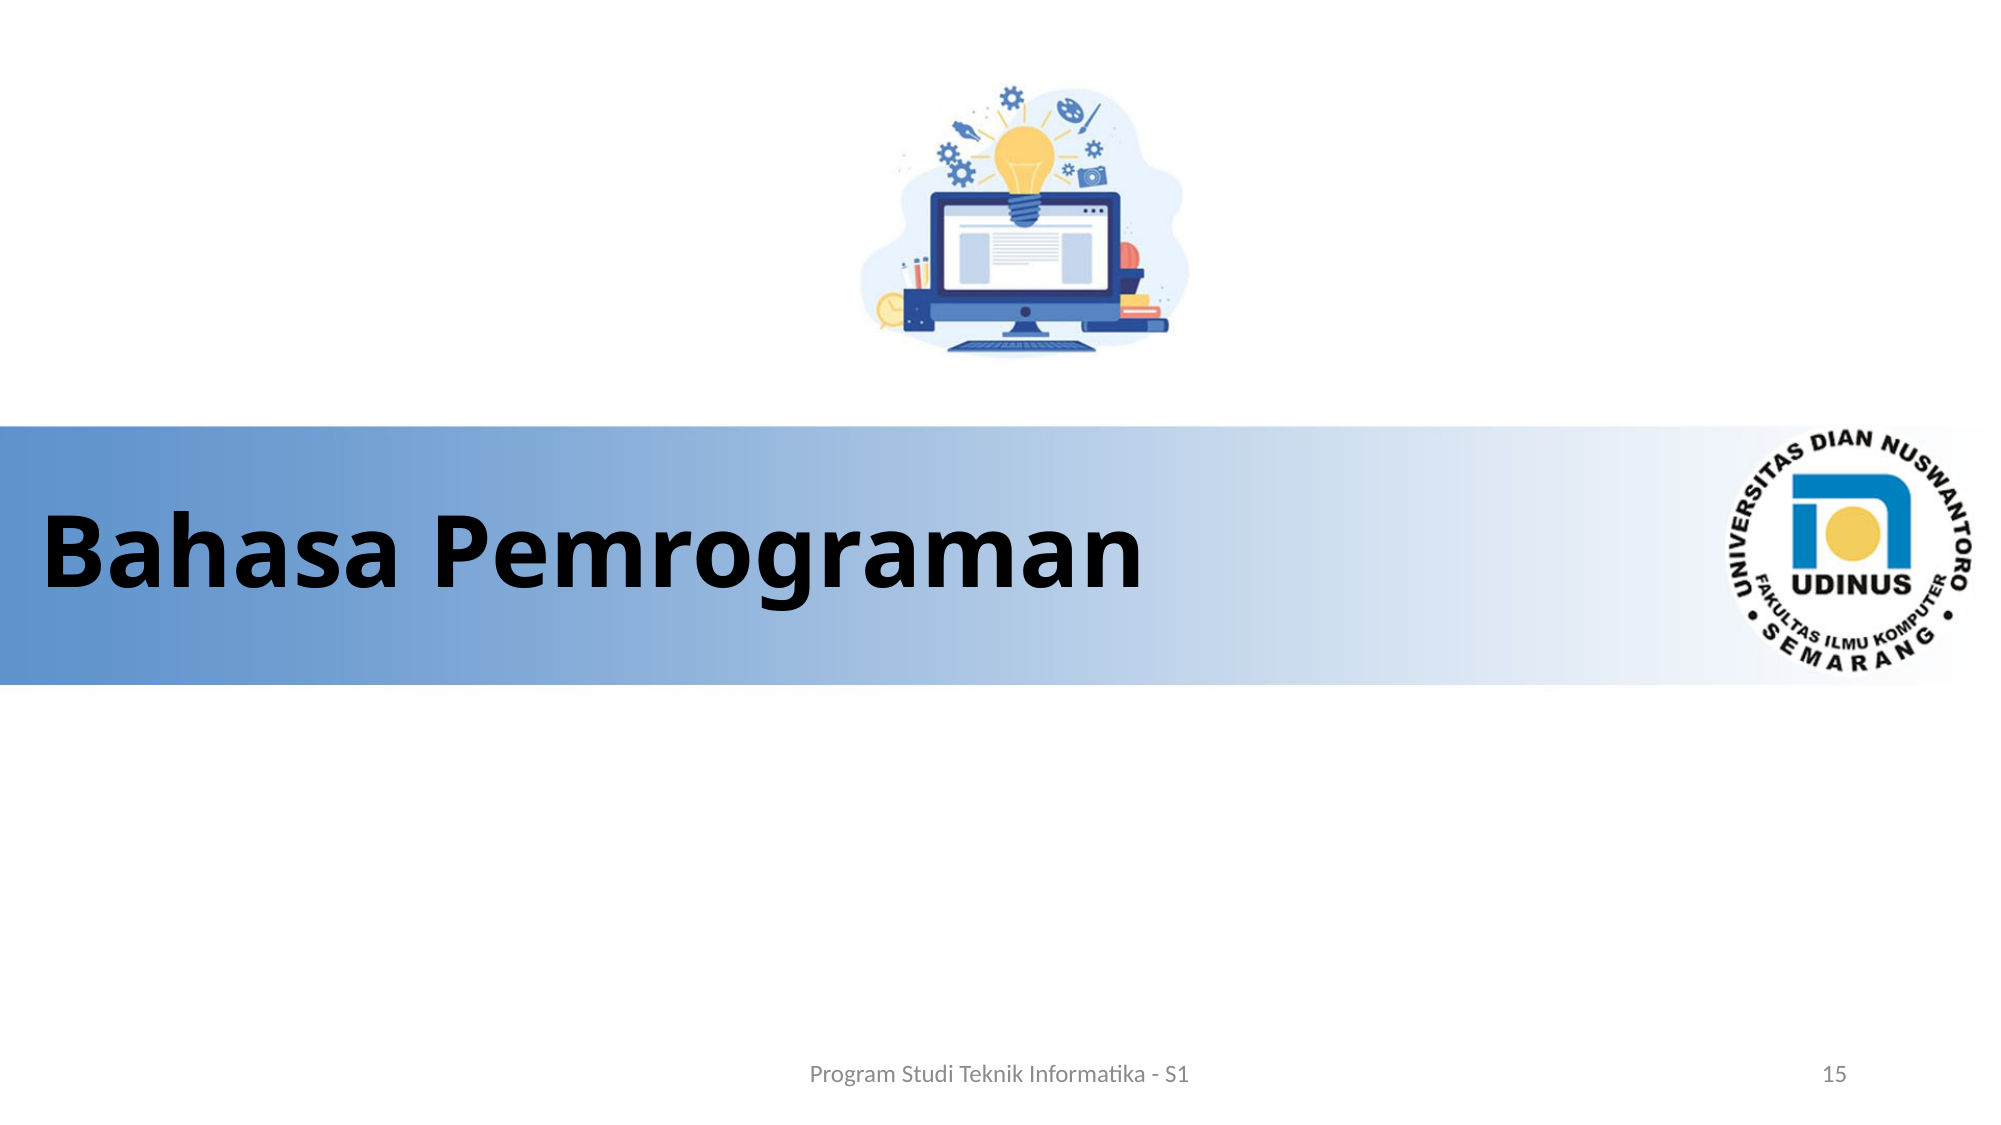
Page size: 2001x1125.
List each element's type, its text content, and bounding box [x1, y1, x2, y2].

slide_number 15 [1412, 1042, 1863, 1103]
footer Program Studi Teknik Informatika - S1 [662, 1042, 1338, 1103]
title Bahasa Pemrograman [24, 446, 1698, 665]
picture [0, 0, 2000, 1125]
